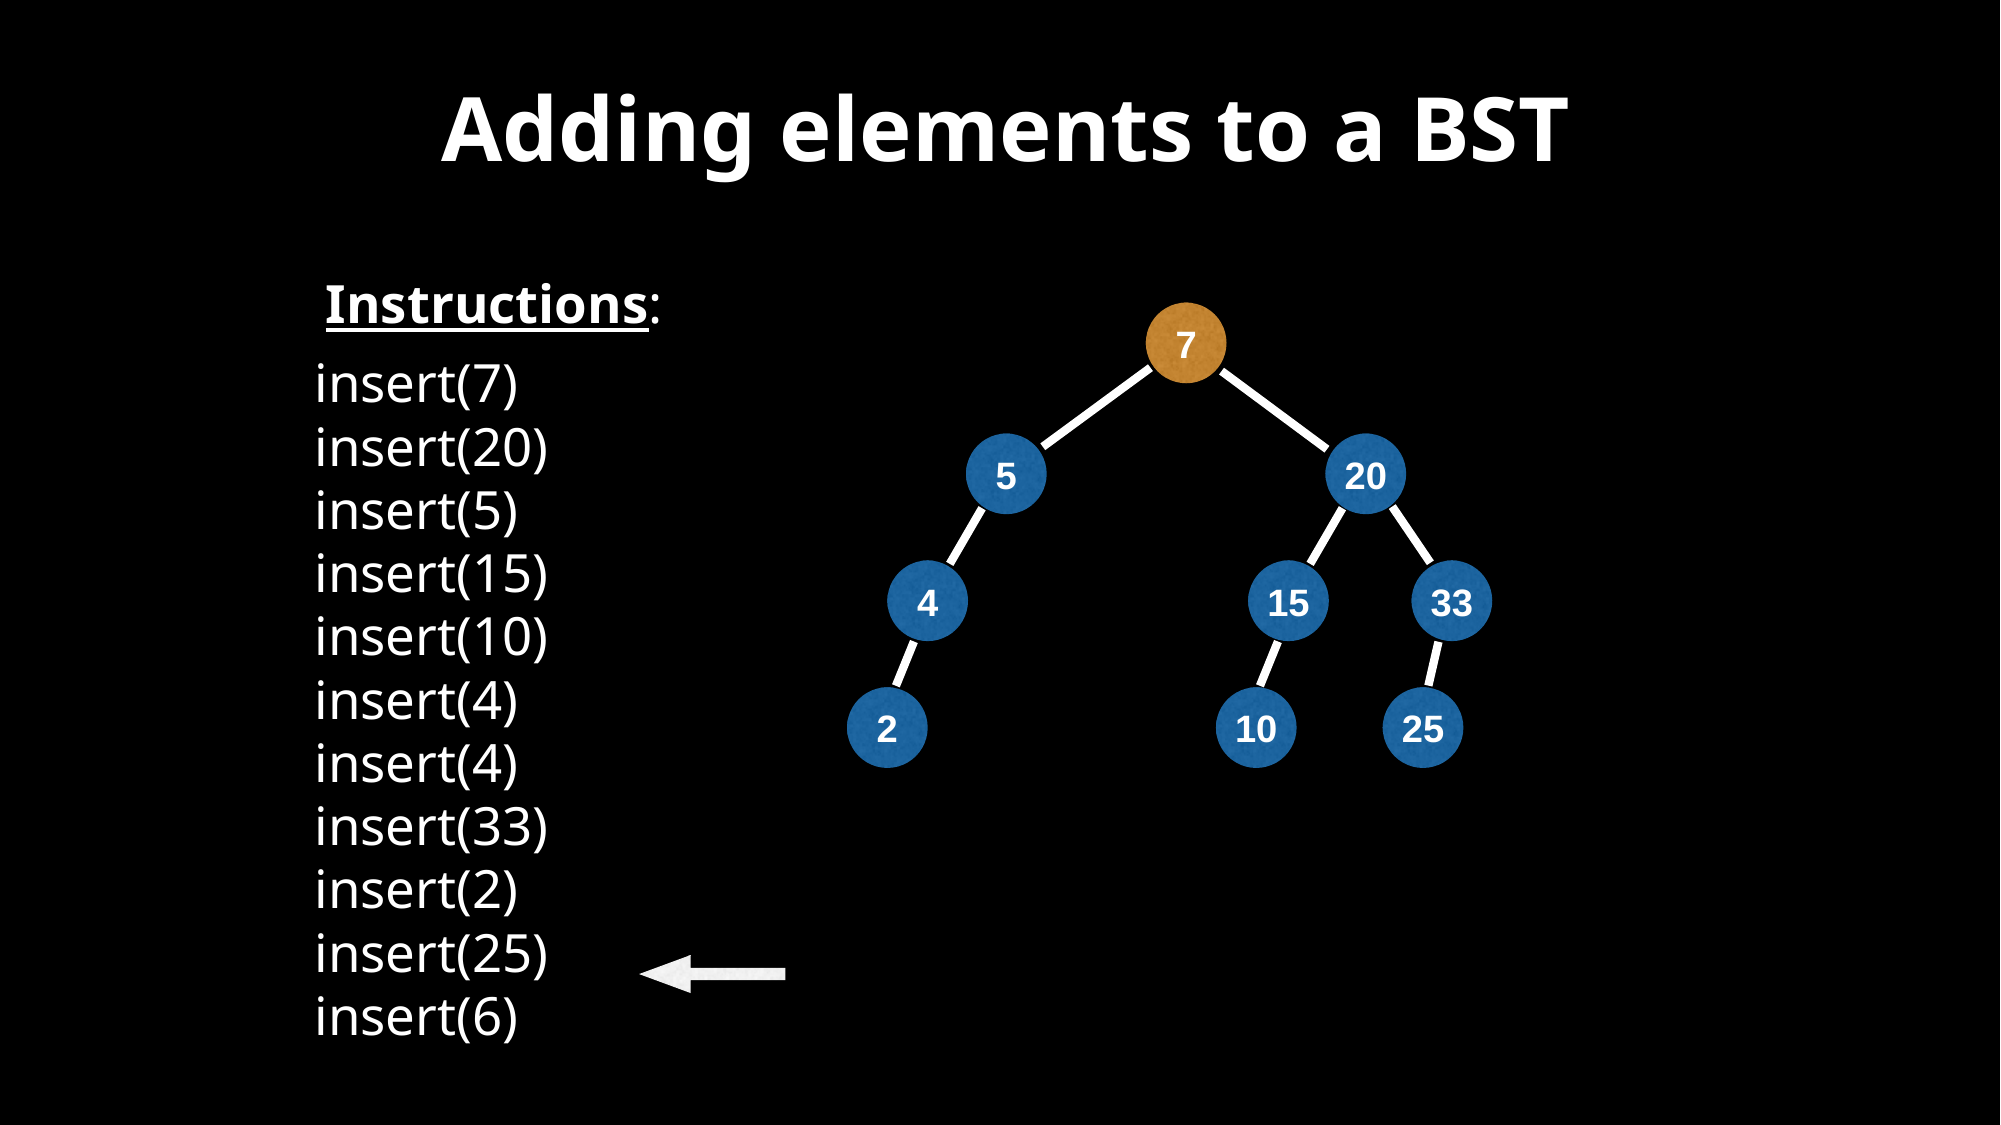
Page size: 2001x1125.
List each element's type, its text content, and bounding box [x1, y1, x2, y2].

text_box [639, 955, 786, 994]
title Adding elements to a BST [380, 20, 1633, 232]
text_box 33 [1411, 560, 1493, 642]
text_box 2 [847, 687, 928, 768]
text_box 7 [1145, 302, 1227, 384]
text_box 25 [1382, 687, 1464, 768]
text_box 4 [887, 560, 969, 642]
text_box Instructions: [319, 265, 669, 341]
text_box 10 [1215, 687, 1297, 768]
text_box 15 [1248, 560, 1329, 642]
text_box 5 [966, 433, 1047, 515]
text_box insert(7) insert(20) insert(5) insert(15) insert(10) insert(4) insert(4) insert(33) insert(2) insert(25) insert(6) [308, 344, 555, 1052]
text_box 20 [1325, 433, 1407, 515]
